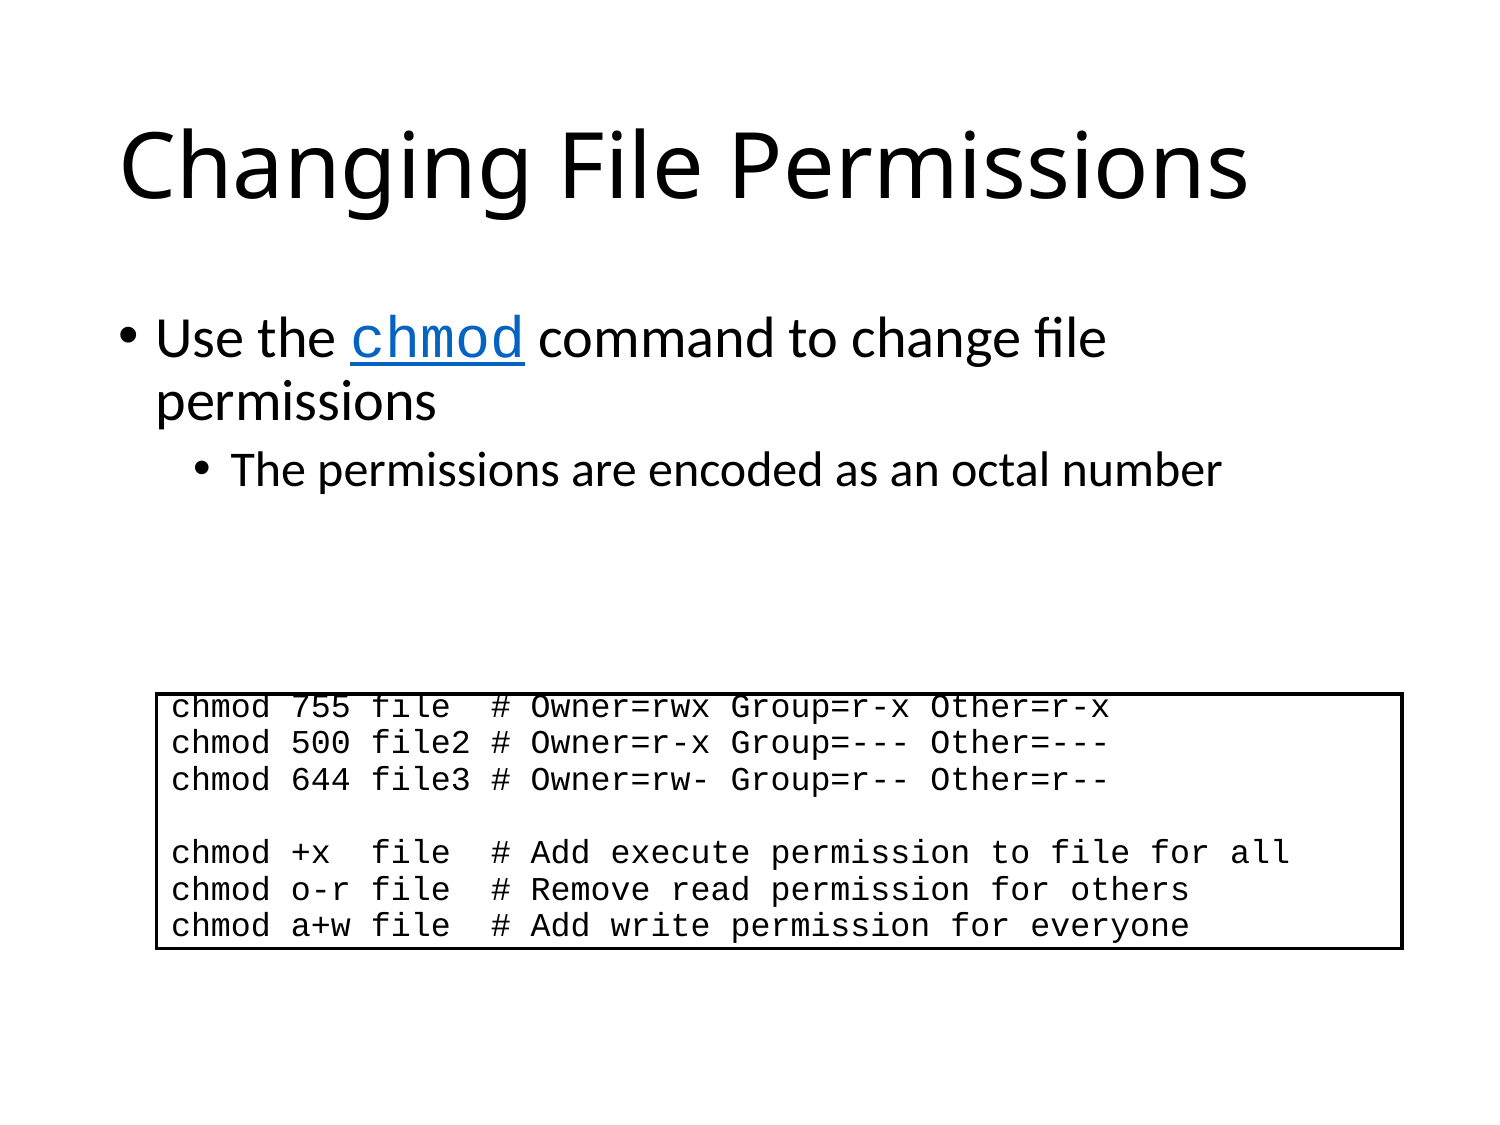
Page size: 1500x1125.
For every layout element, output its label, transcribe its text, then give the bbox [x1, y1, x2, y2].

text_box chmod 755 file # Owner=rwx Group=r-x Other=r-x chmod 500 file2 # Owner=r-x Group=--- Other=--- chmod 644 file3 # Owner=rw- Group=r-- Other=r-- chmod +x file # Add execute permission to file for all chmod o-r file # Remove read permission for others chmod a+w file # Add write permission for everyone [156, 693, 1402, 949]
title Changing File Permissions [103, 59, 1397, 278]
list Use the chmod command to change file permissions The permissions are encoded as an octal number [103, 299, 1397, 1014]
